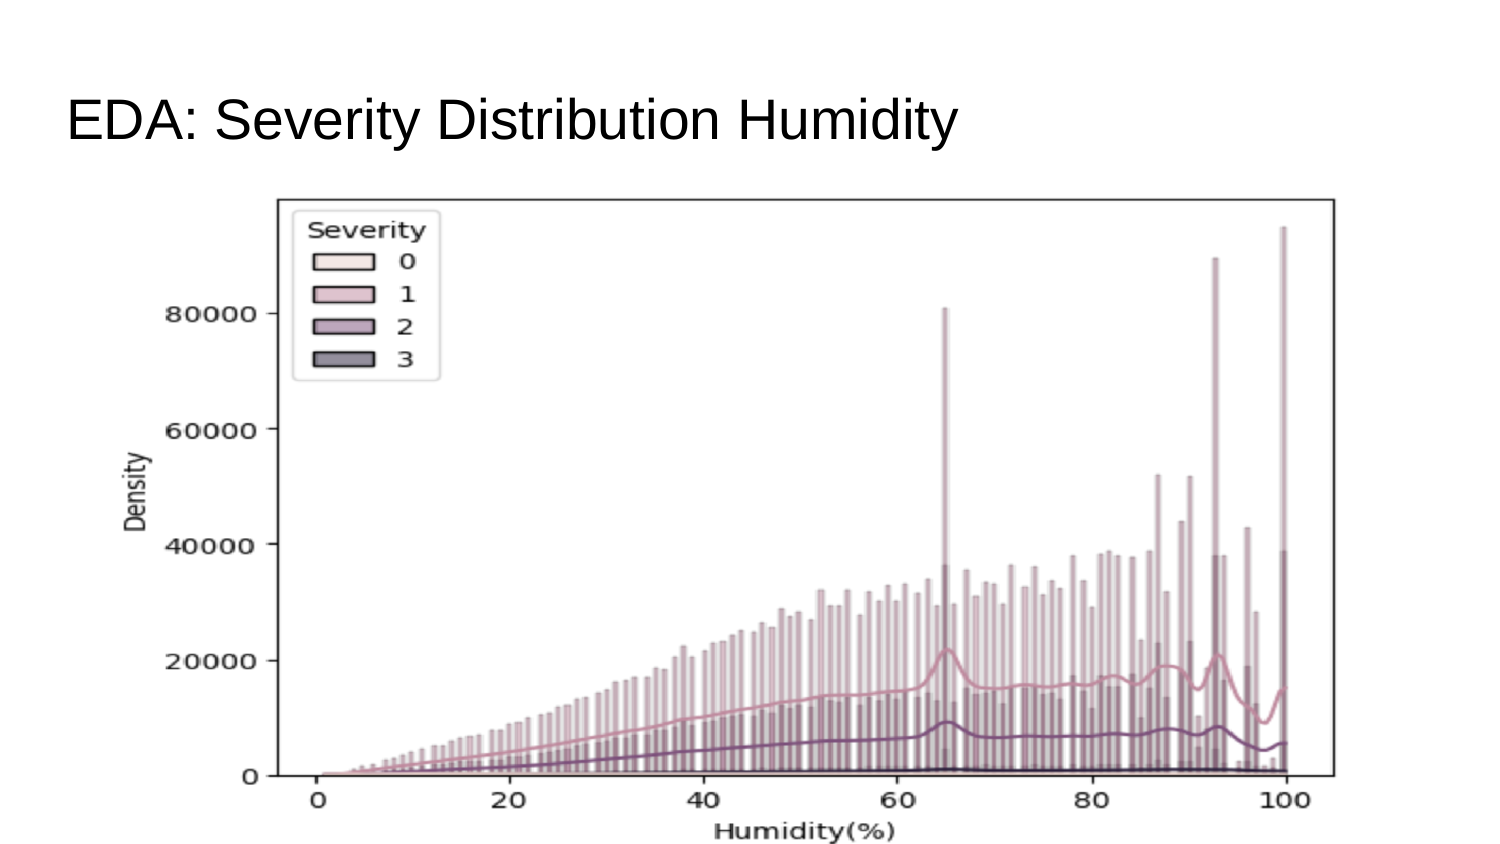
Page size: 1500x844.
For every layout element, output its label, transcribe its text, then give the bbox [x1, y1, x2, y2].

title EDA: Severity Distribution Humidity [51, 72, 1449, 167]
picture [50, 176, 1498, 844]
